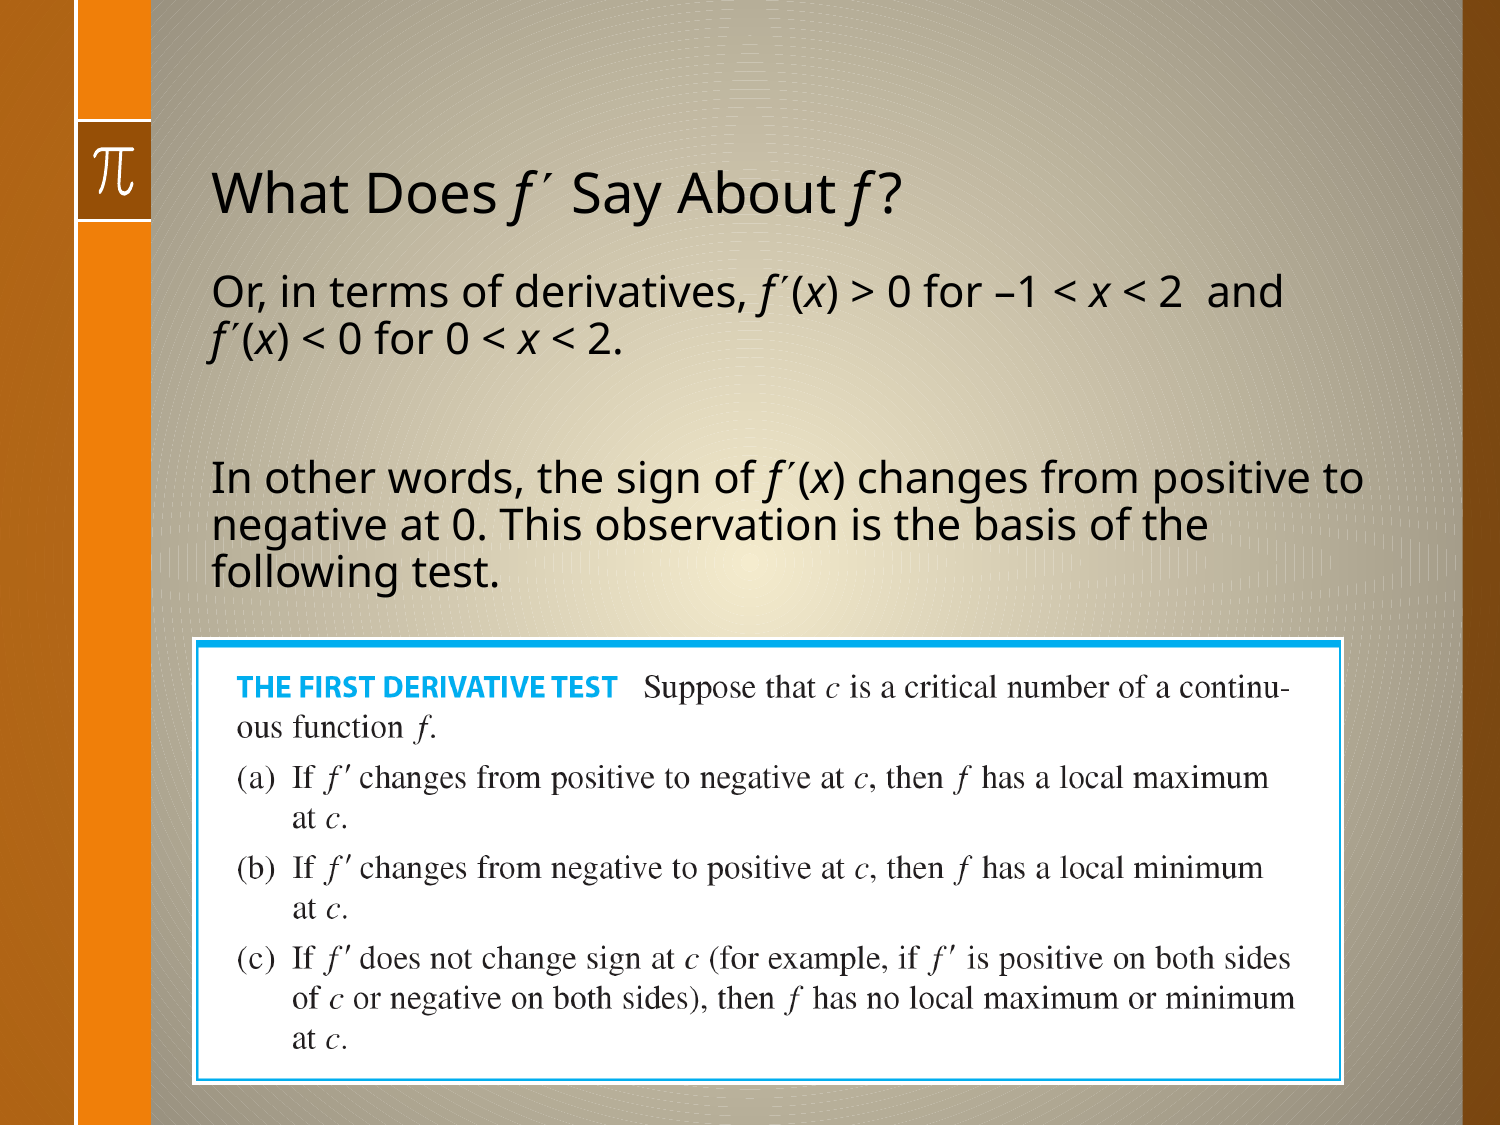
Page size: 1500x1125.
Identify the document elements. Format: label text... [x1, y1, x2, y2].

title What Does f  Say About f ? [196, 29, 1400, 233]
picture [192, 637, 1344, 1085]
list Or, in terms of derivatives, f (x) > 0 for –1 < x < 2 and f (x) < 0 for 0 < x < 2. In other words, the sign of f (x) changes from positive to negative at 0. This observation is the basis of the following test. [196, 262, 1400, 1013]
